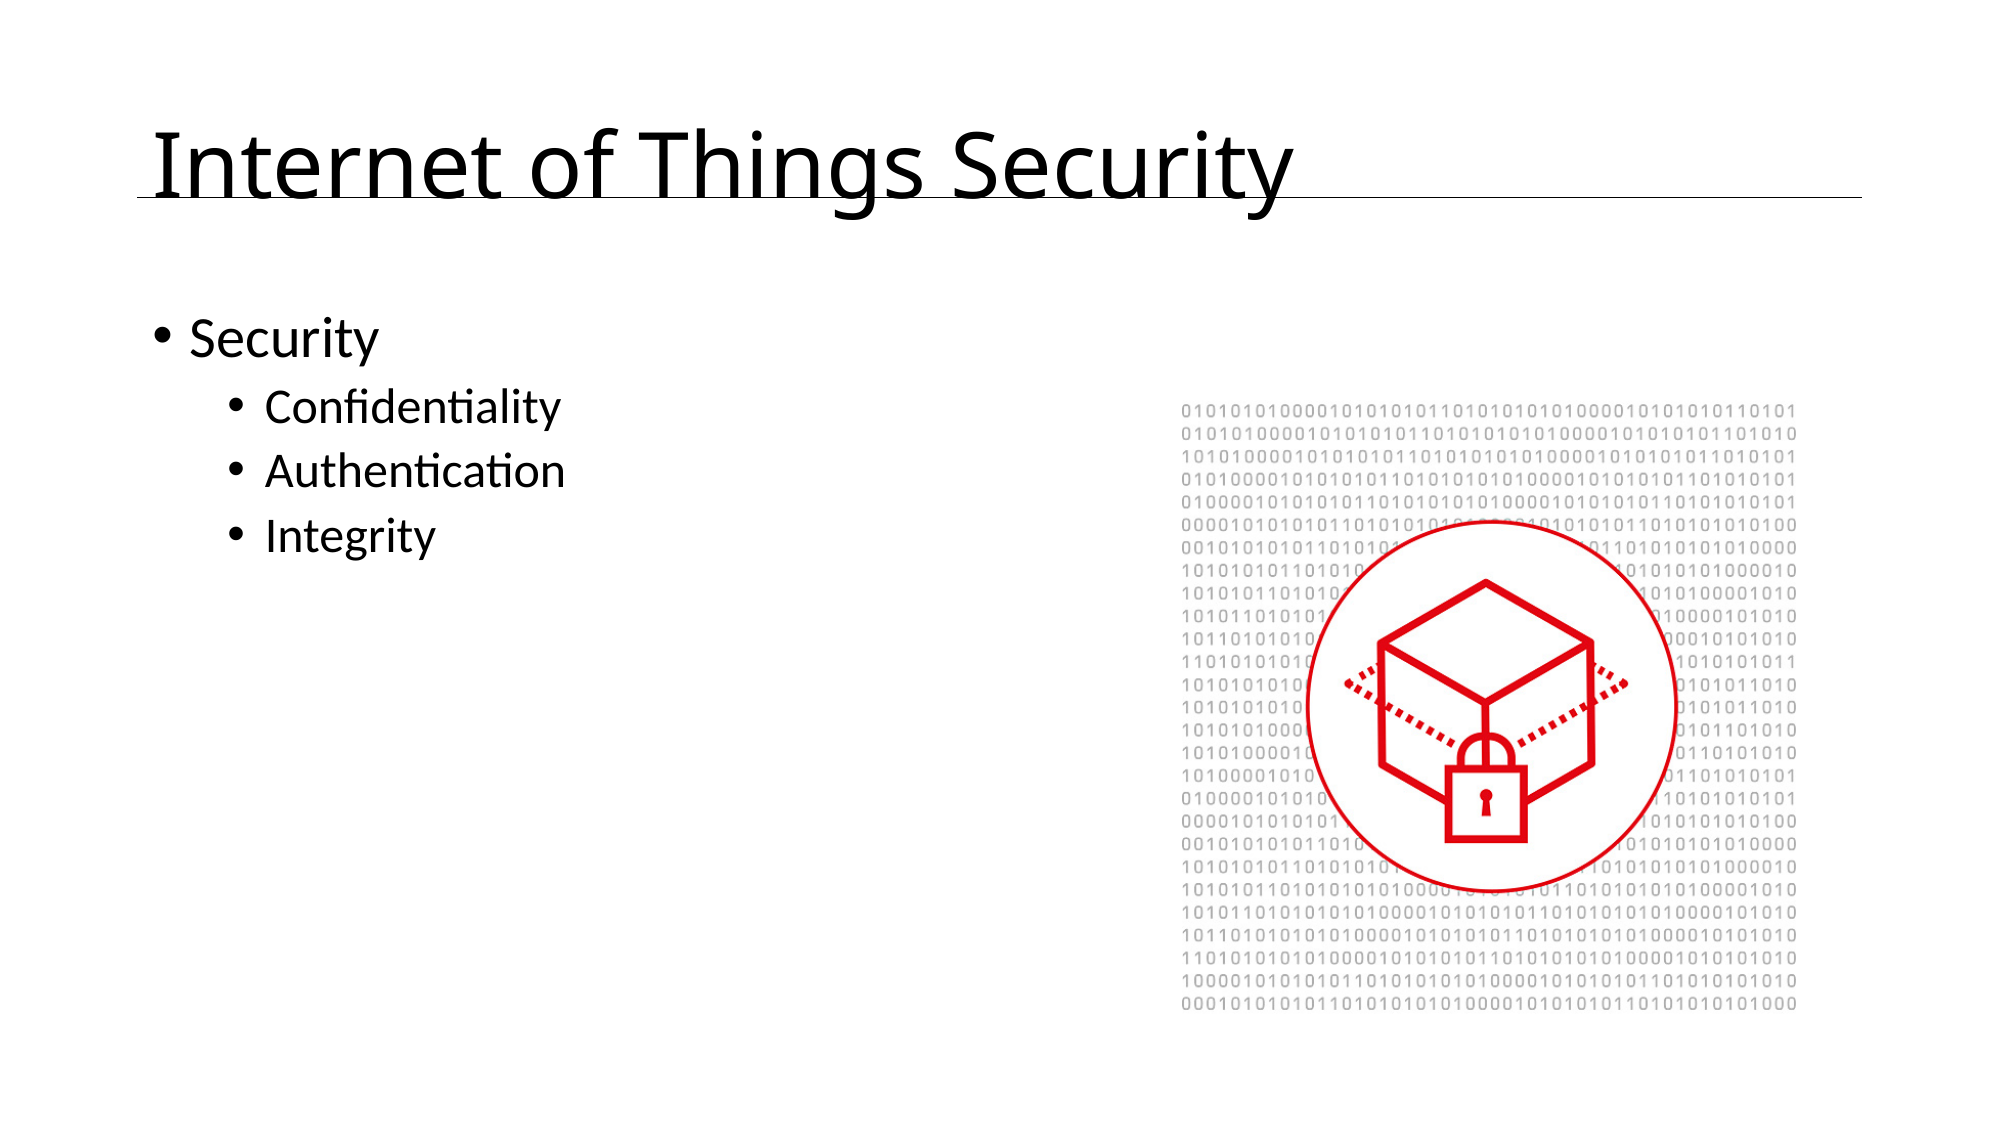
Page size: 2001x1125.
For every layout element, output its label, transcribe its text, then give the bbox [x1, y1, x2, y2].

picture [1182, 400, 1796, 1014]
title Internet of Things Security [137, 59, 1863, 278]
list Security Confidentiality Authentication Integrity [137, 299, 1863, 1014]
